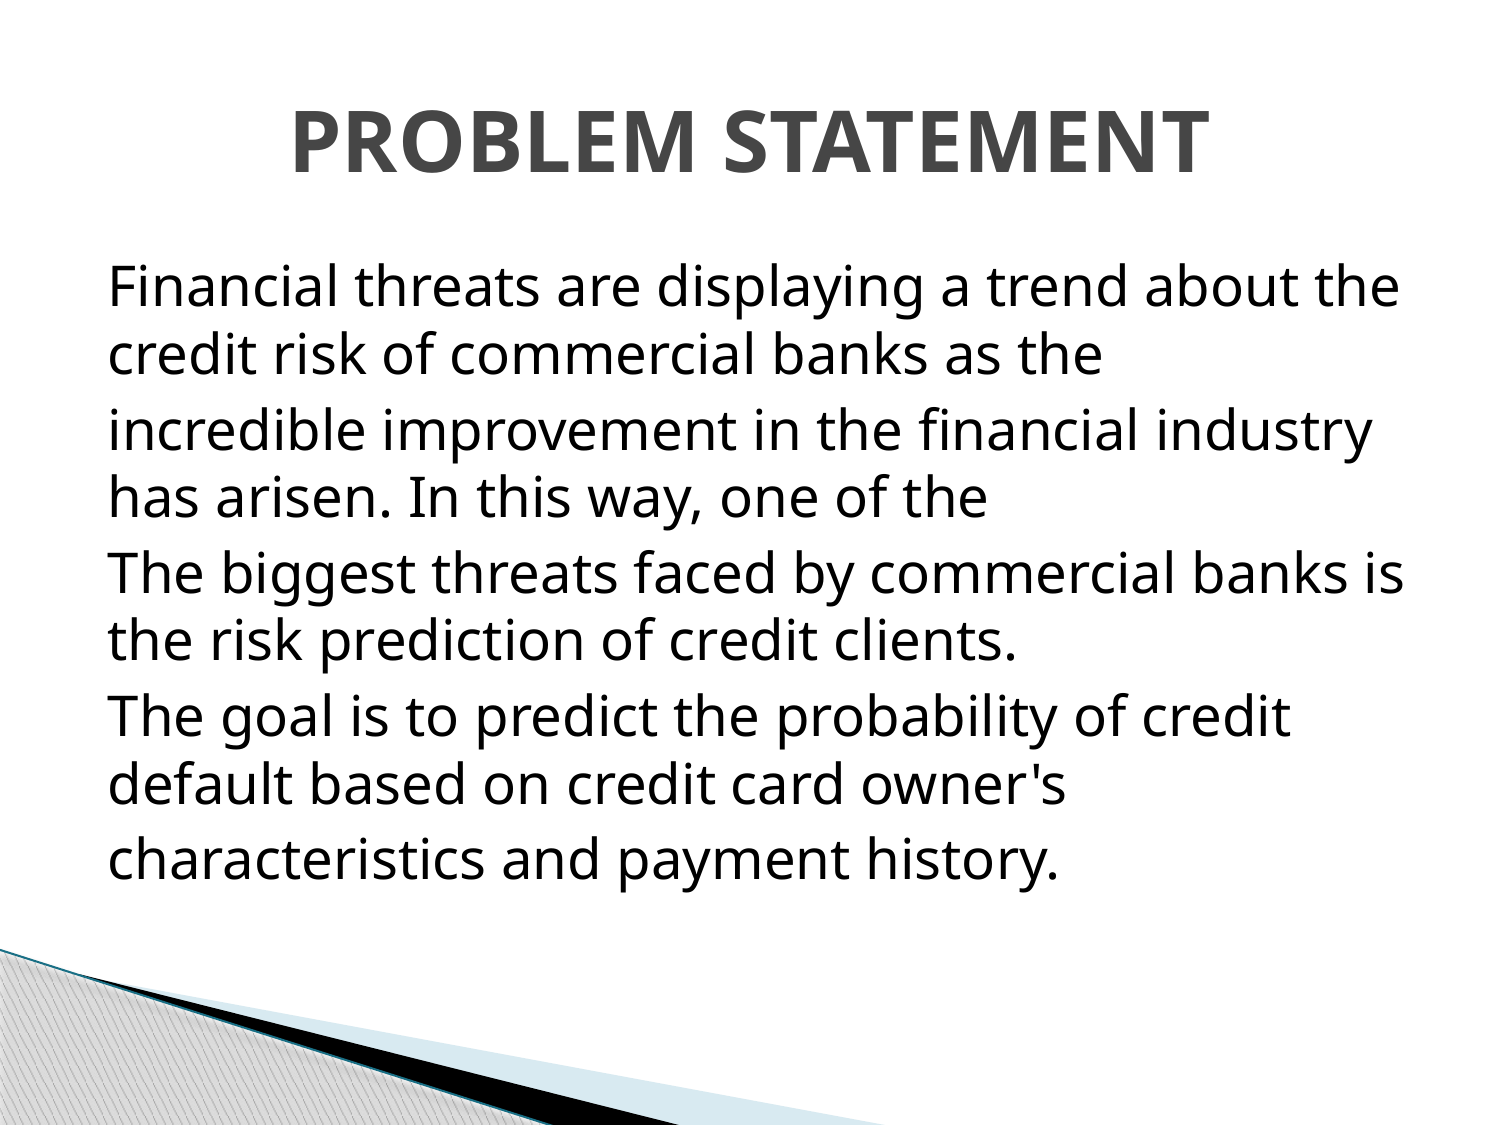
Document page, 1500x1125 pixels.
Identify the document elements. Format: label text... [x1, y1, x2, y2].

list Financial threats are displaying a trend about the credit risk of commercial banks as the incredible improvement in the financial industry has arisen. In this way, one of the The biggest threats faced by commercial banks is the risk prediction of credit clients. The goal is to predict the probability of credit default based on credit card owner's characteristics and payment history. [75, 243, 1425, 986]
title PROBLEM STATEMENT [75, 45, 1425, 233]
